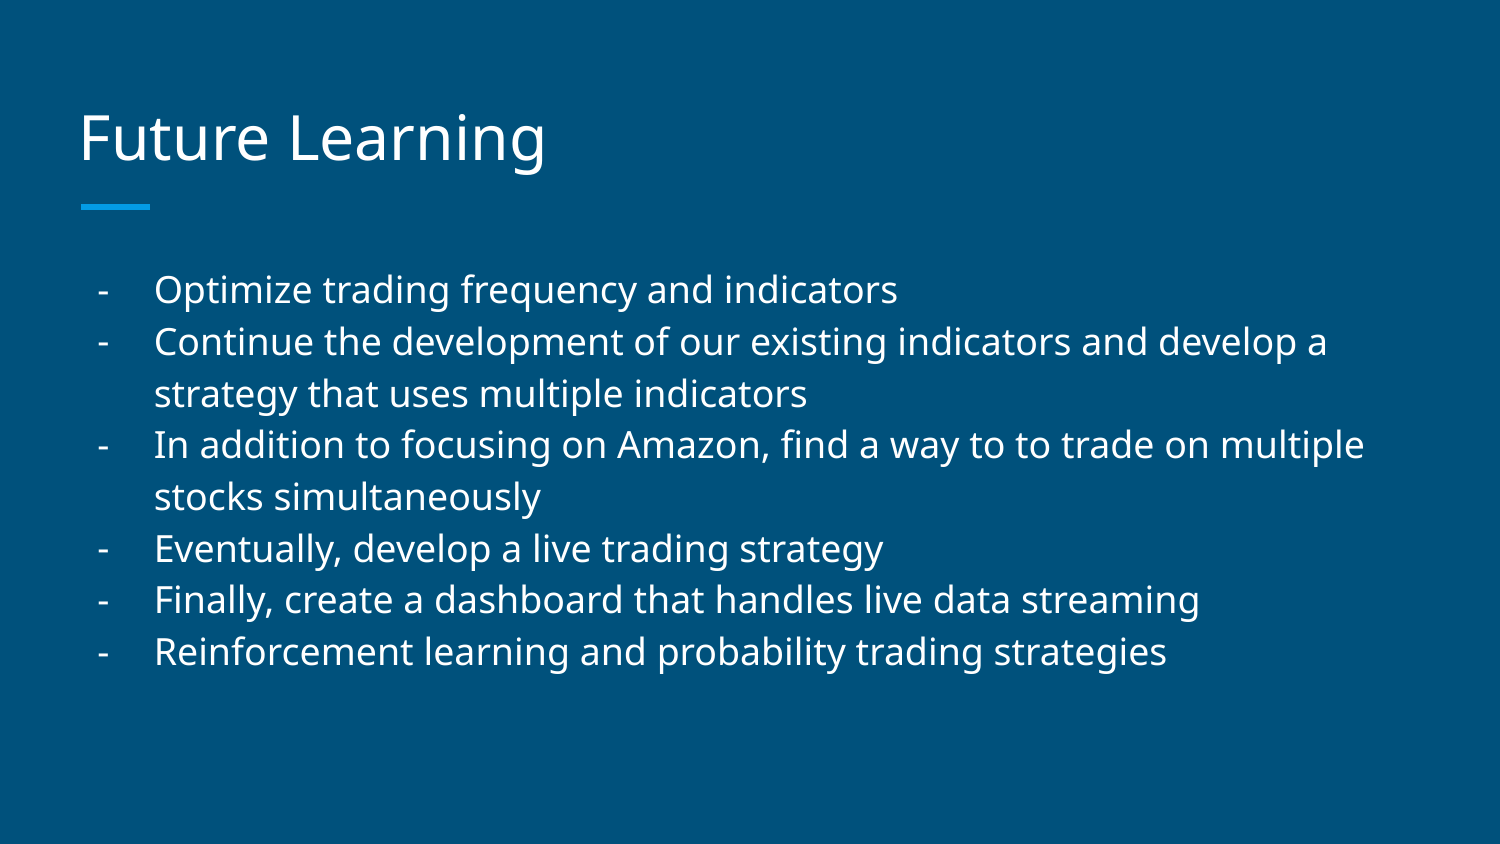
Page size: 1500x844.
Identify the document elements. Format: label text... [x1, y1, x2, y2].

title Future Learning [63, 75, 1437, 188]
list Optimize trading frequency and indicators Continue the development of our existing indicators and develop a strategy that uses multiple indicators In addition to focusing on Amazon, find a way to to trade on multiple stocks simultaneously Eventually, develop a live trading strategy Finally, create a dashboard that handles live data streaming Reinforcement learning and probability trading strategies [63, 244, 1437, 750]
